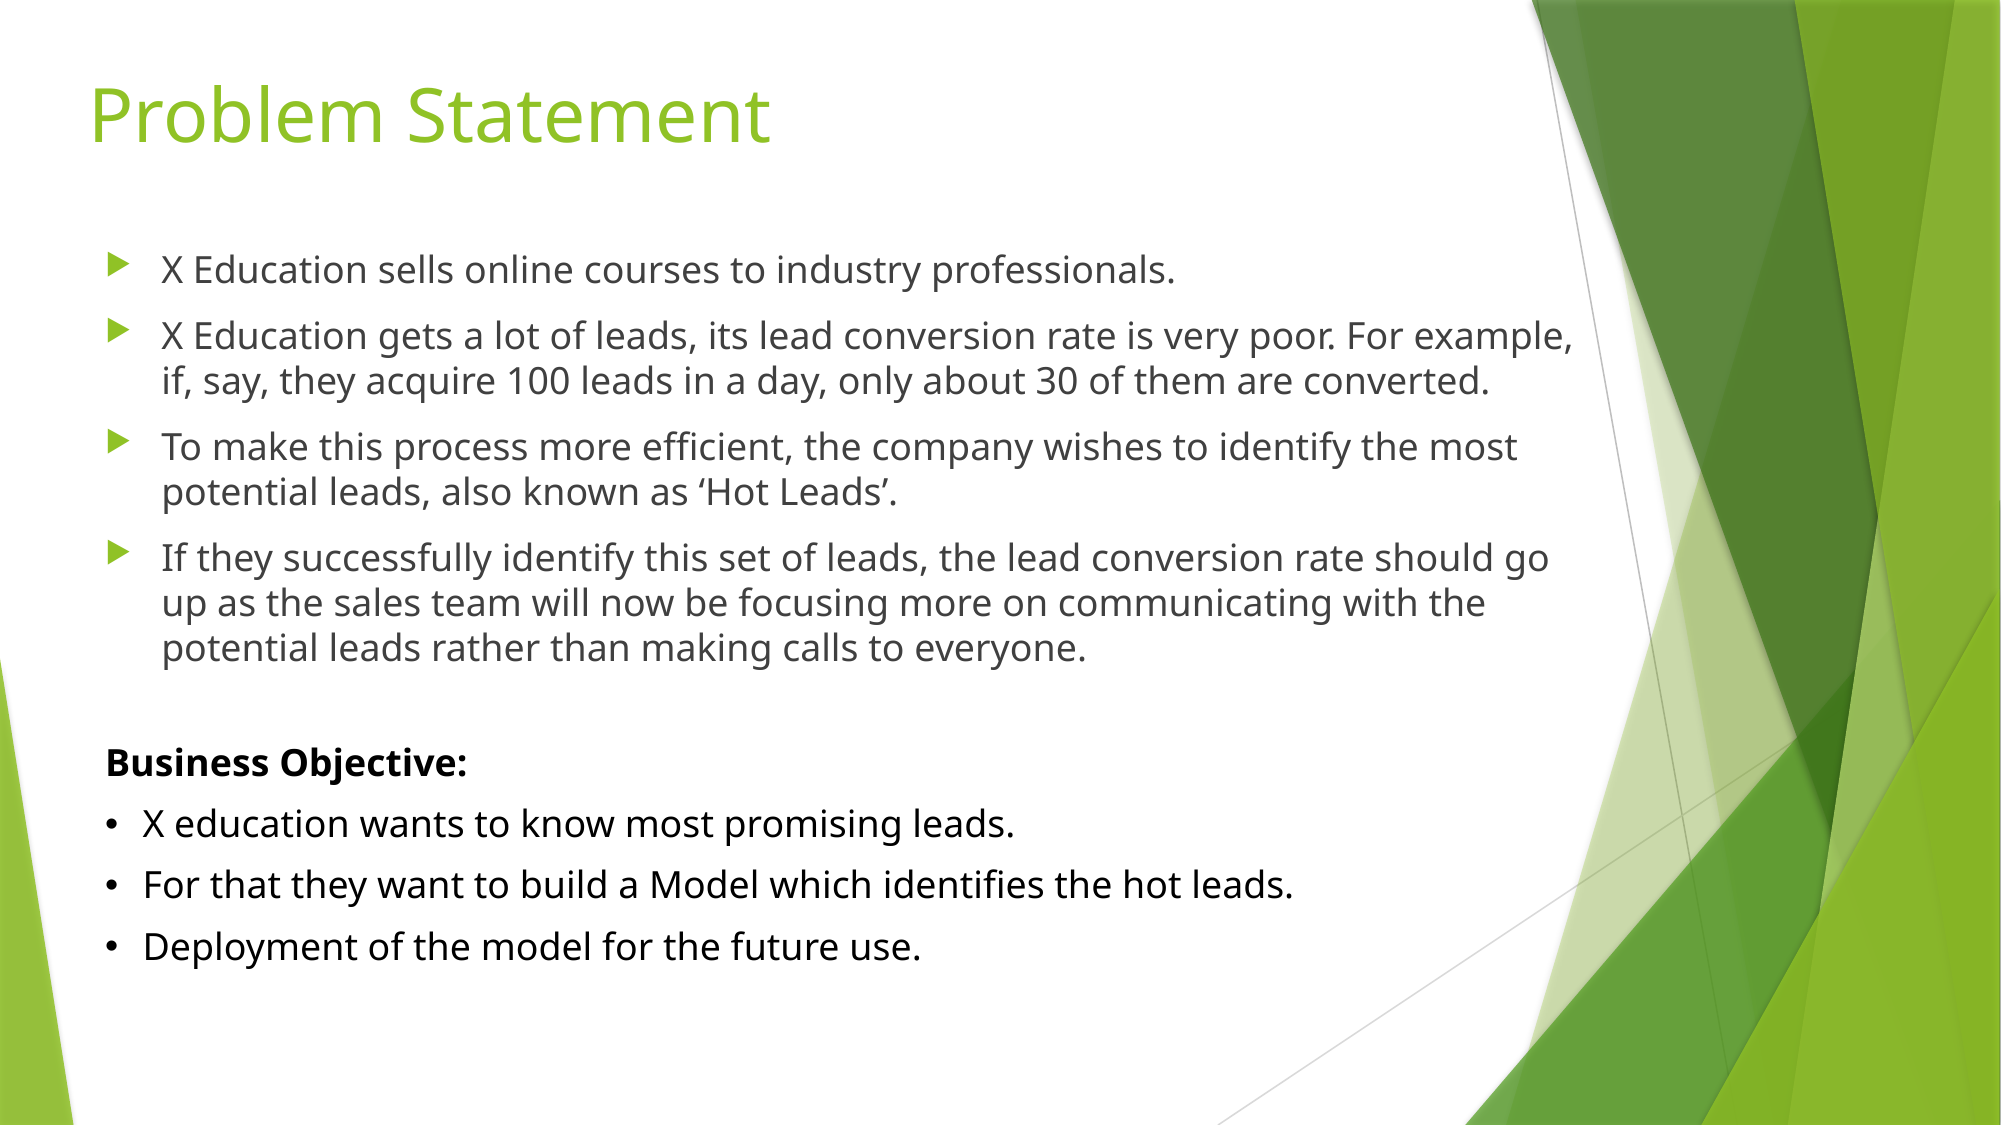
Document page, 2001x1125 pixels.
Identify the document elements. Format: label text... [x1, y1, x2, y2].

text_box Business Objective: X education wants to know most promising leads. For that they want to build a Model which identifies the hot leads. Deployment of the model for the future use. [89, 736, 1815, 1055]
list X Education sells online courses to industry professionals. X Education gets a lot of leads, its lead conversion rate is very poor. For example, if, say, they acquire 100 leads in a day, only about 30 of them are converted. To make this process more efficient, the company wishes to identify the most potential leads, also known as ‘Hot Leads’. If they successfully identify this set of leads, the lead conversion rate should go up as the sales team will now be focusing more on communicating with the potential leads rather than making calls to everyone. [90, 238, 1617, 677]
title Problem Statement [73, 59, 1484, 277]
